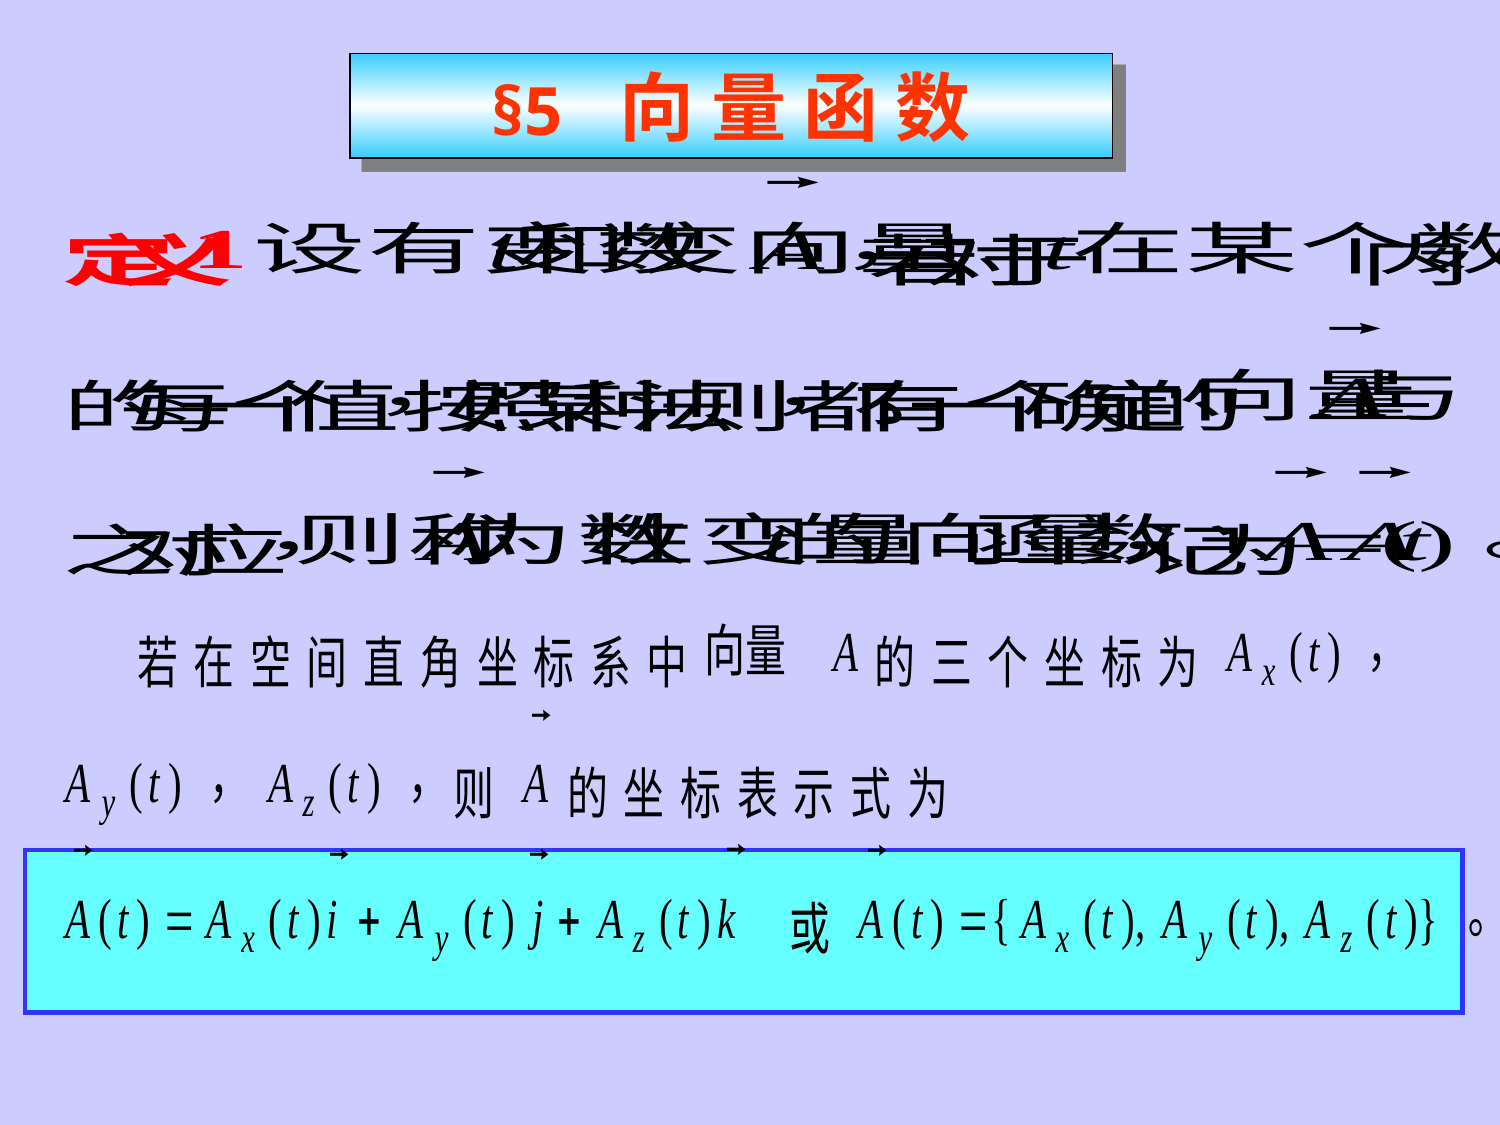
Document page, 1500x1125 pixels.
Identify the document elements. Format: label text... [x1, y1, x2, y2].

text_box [62, 172, 1500, 605]
text_box §5 向 量 函 数 [349, 53, 1113, 159]
text_box [24, 849, 47, 1013]
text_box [51, 605, 1500, 1047]
